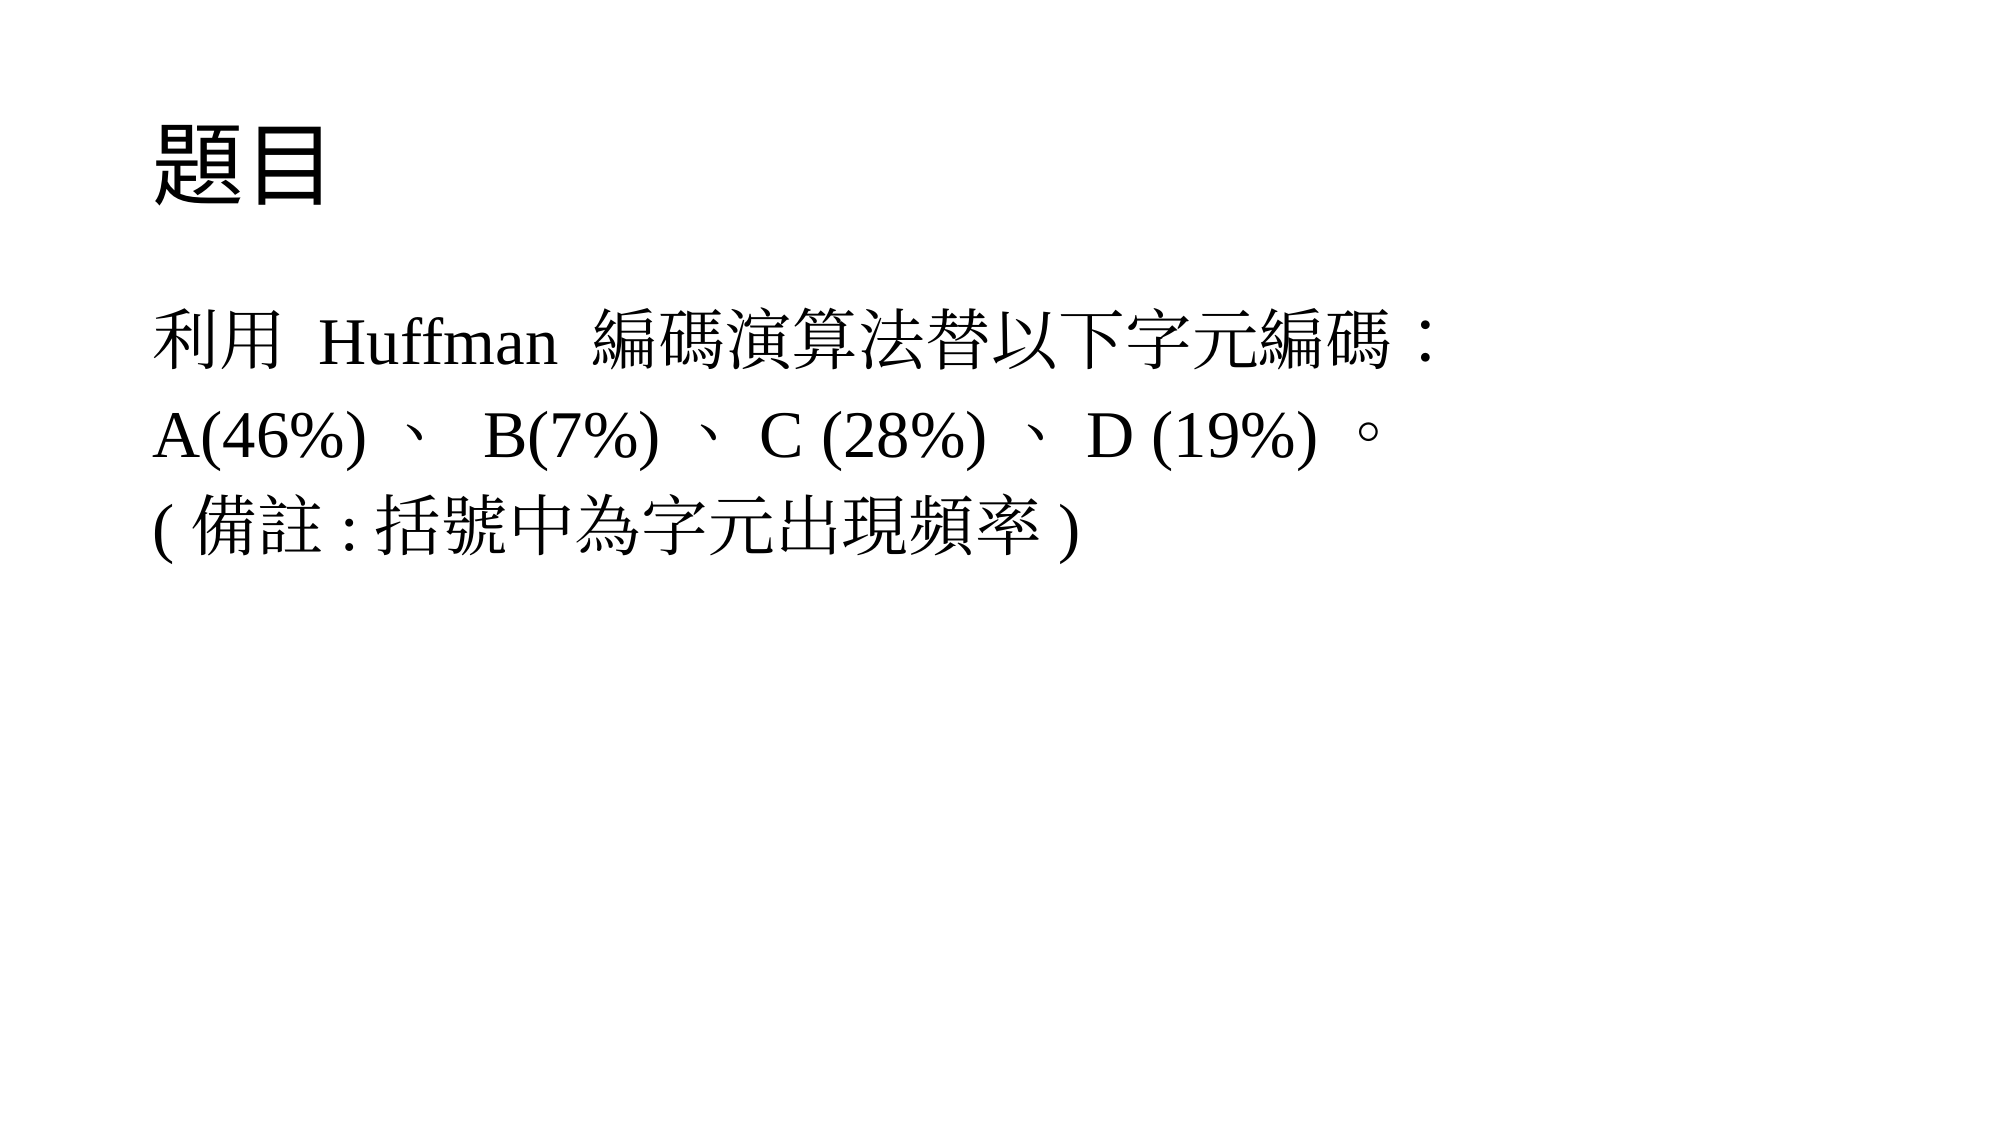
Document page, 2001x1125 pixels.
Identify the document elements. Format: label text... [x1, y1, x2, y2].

title 題目 [137, 59, 1863, 278]
list 利用 Huffman 編碼演算法替以下字元編碼： A(46%)、 B(7%)、C (28%)、D (19%)。 (備註:括號中為字元出現頻率) [137, 299, 1863, 1014]
